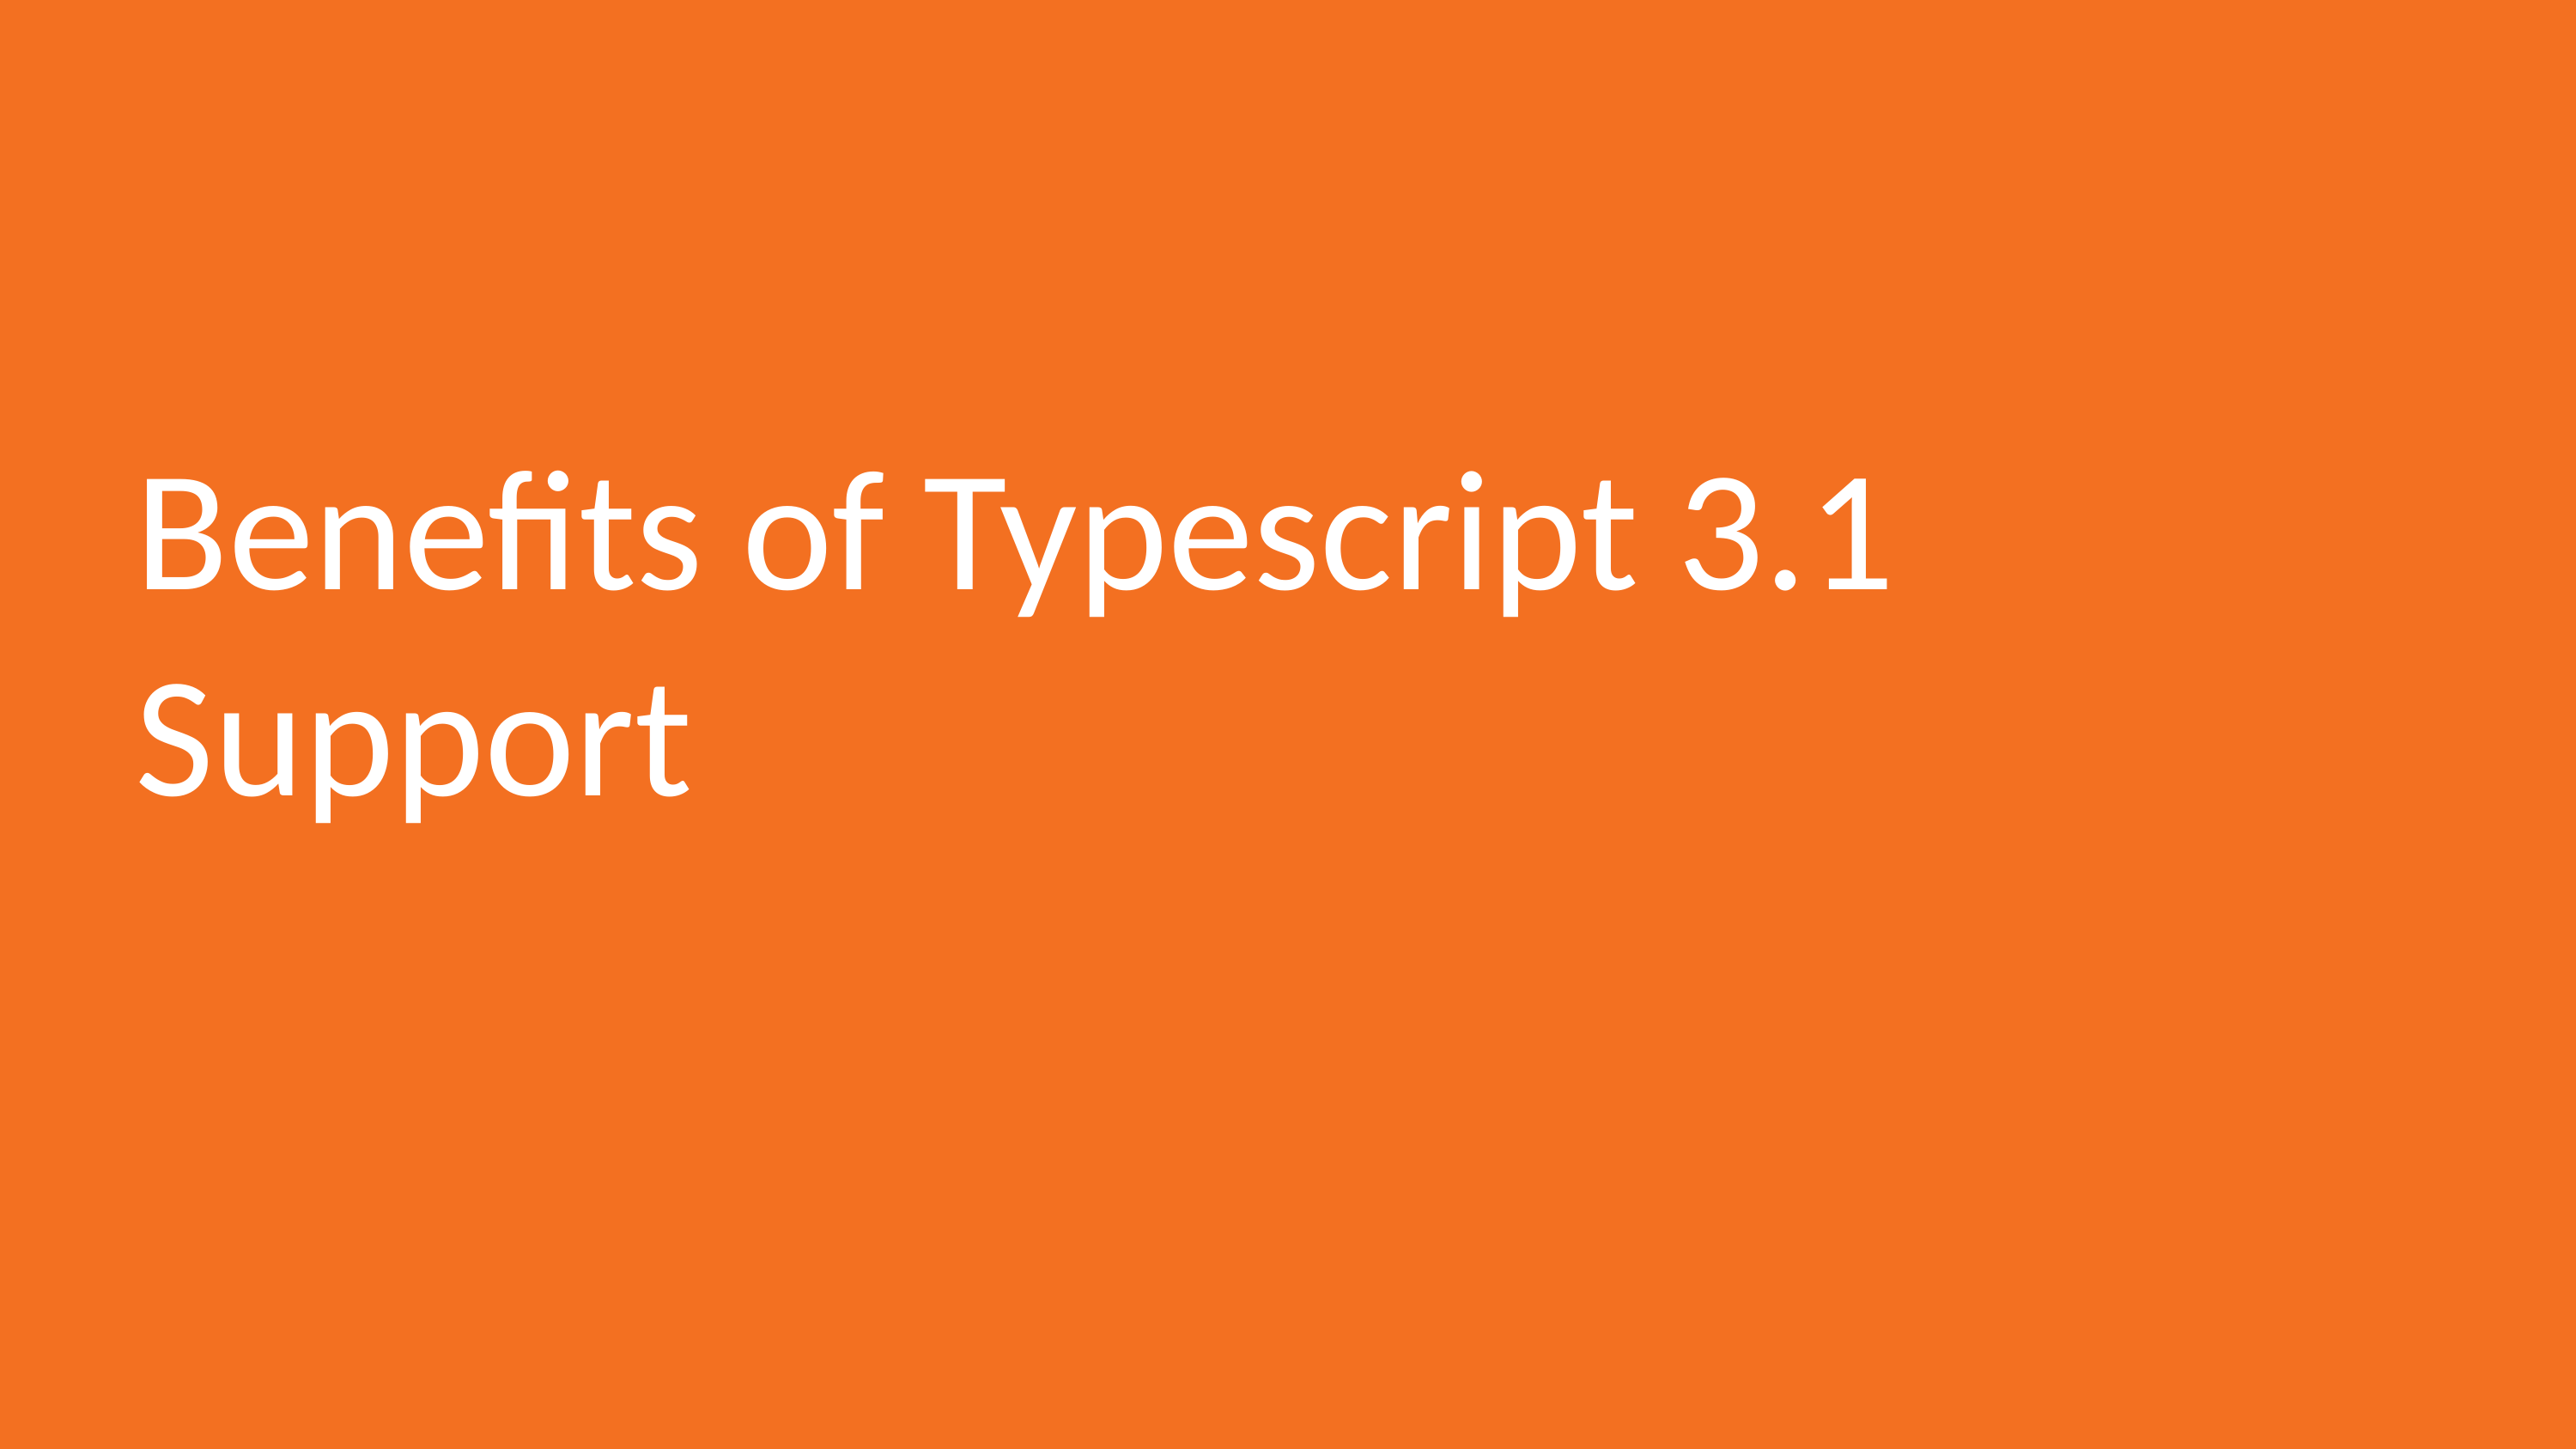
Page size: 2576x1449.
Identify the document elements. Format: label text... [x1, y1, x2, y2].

title Benefits of Typescript 3.1 Support [109, 593, 2427, 856]
